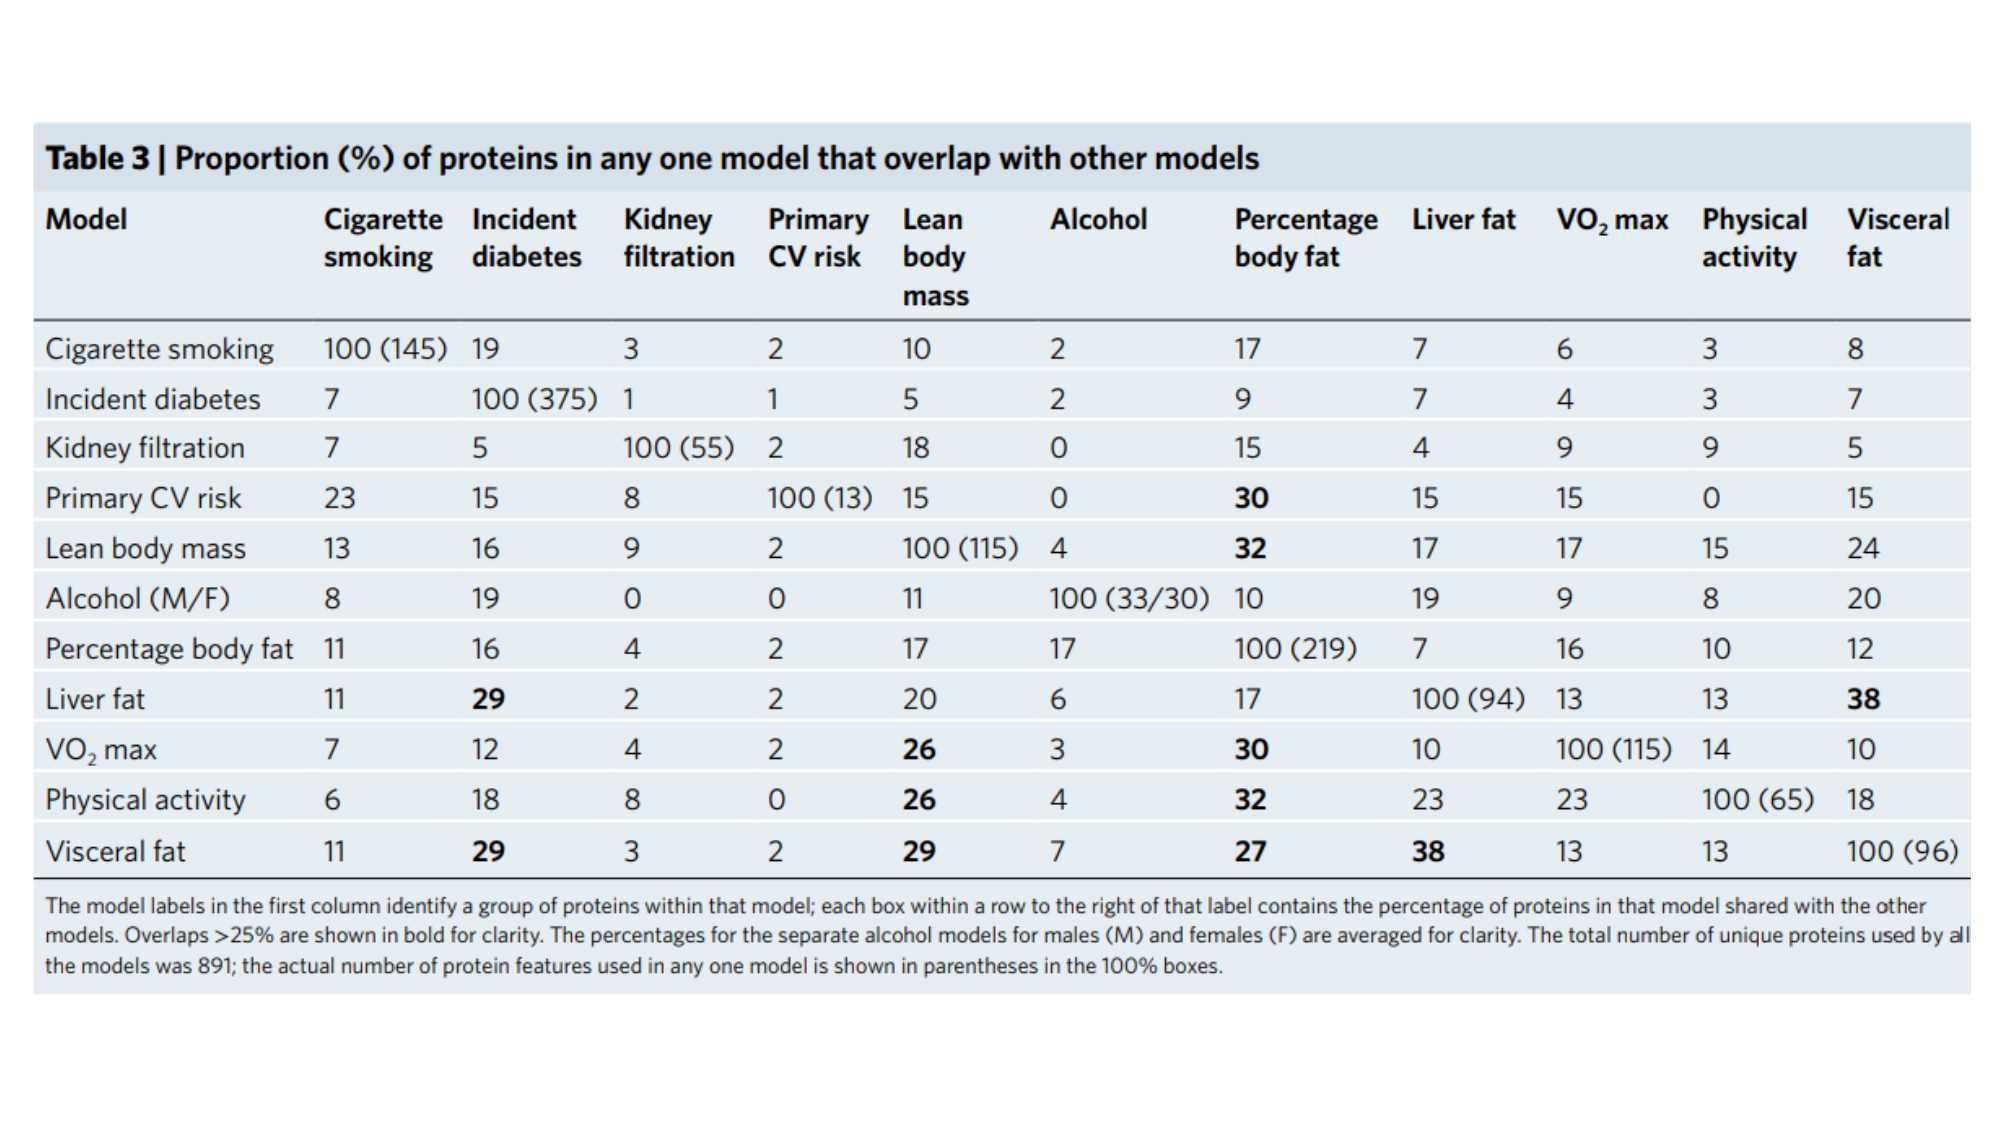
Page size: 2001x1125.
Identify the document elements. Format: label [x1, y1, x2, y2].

picture [29, 121, 1971, 1006]
